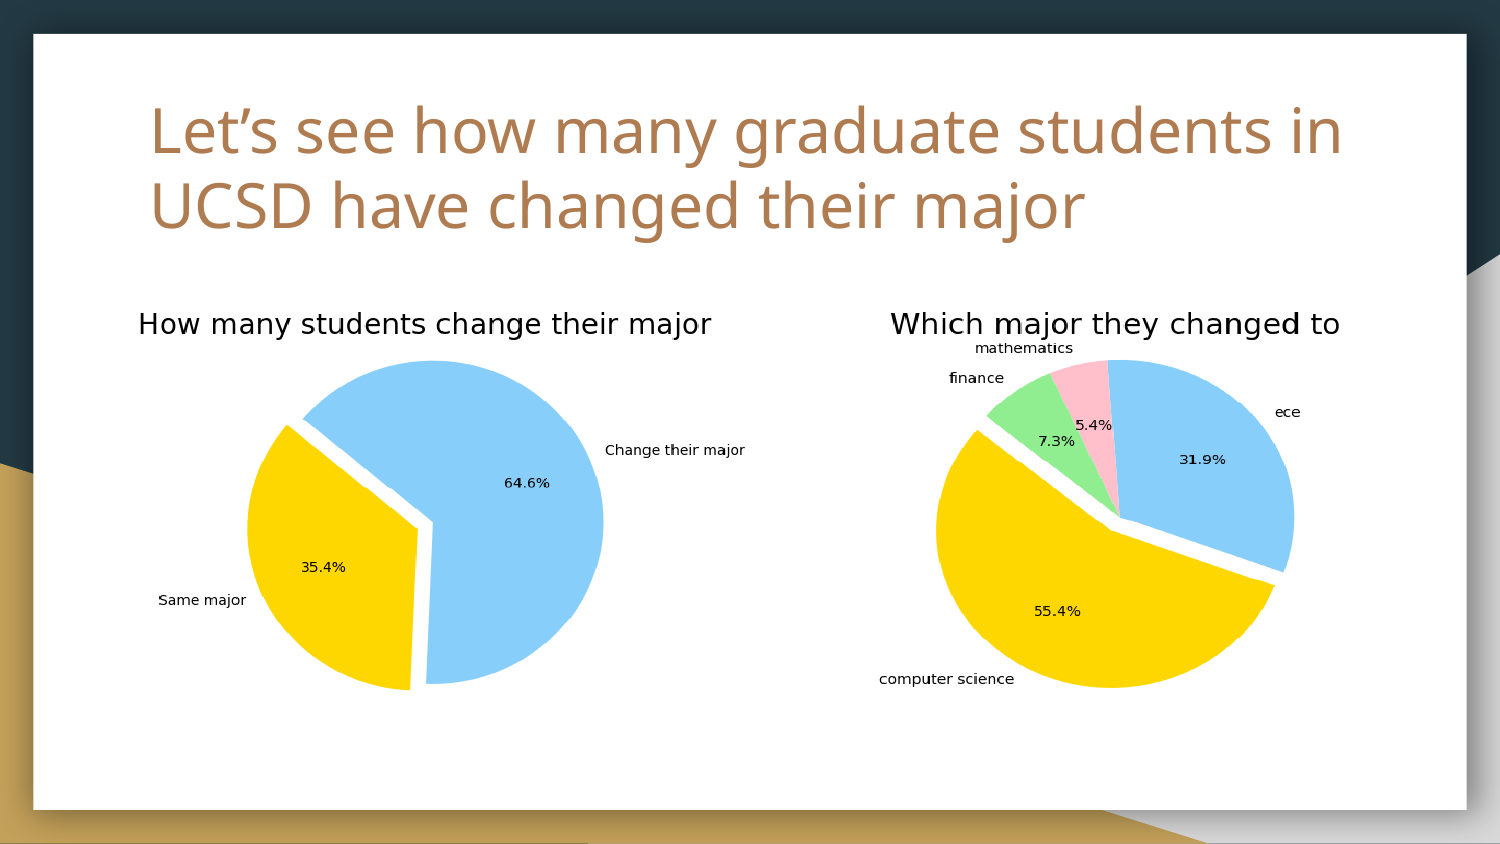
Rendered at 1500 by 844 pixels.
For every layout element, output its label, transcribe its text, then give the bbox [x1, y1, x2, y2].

picture [757, 285, 1458, 757]
title Let’s see how many graduate students in UCSD have changed their major [134, 76, 1366, 233]
picture [84, 285, 751, 758]
